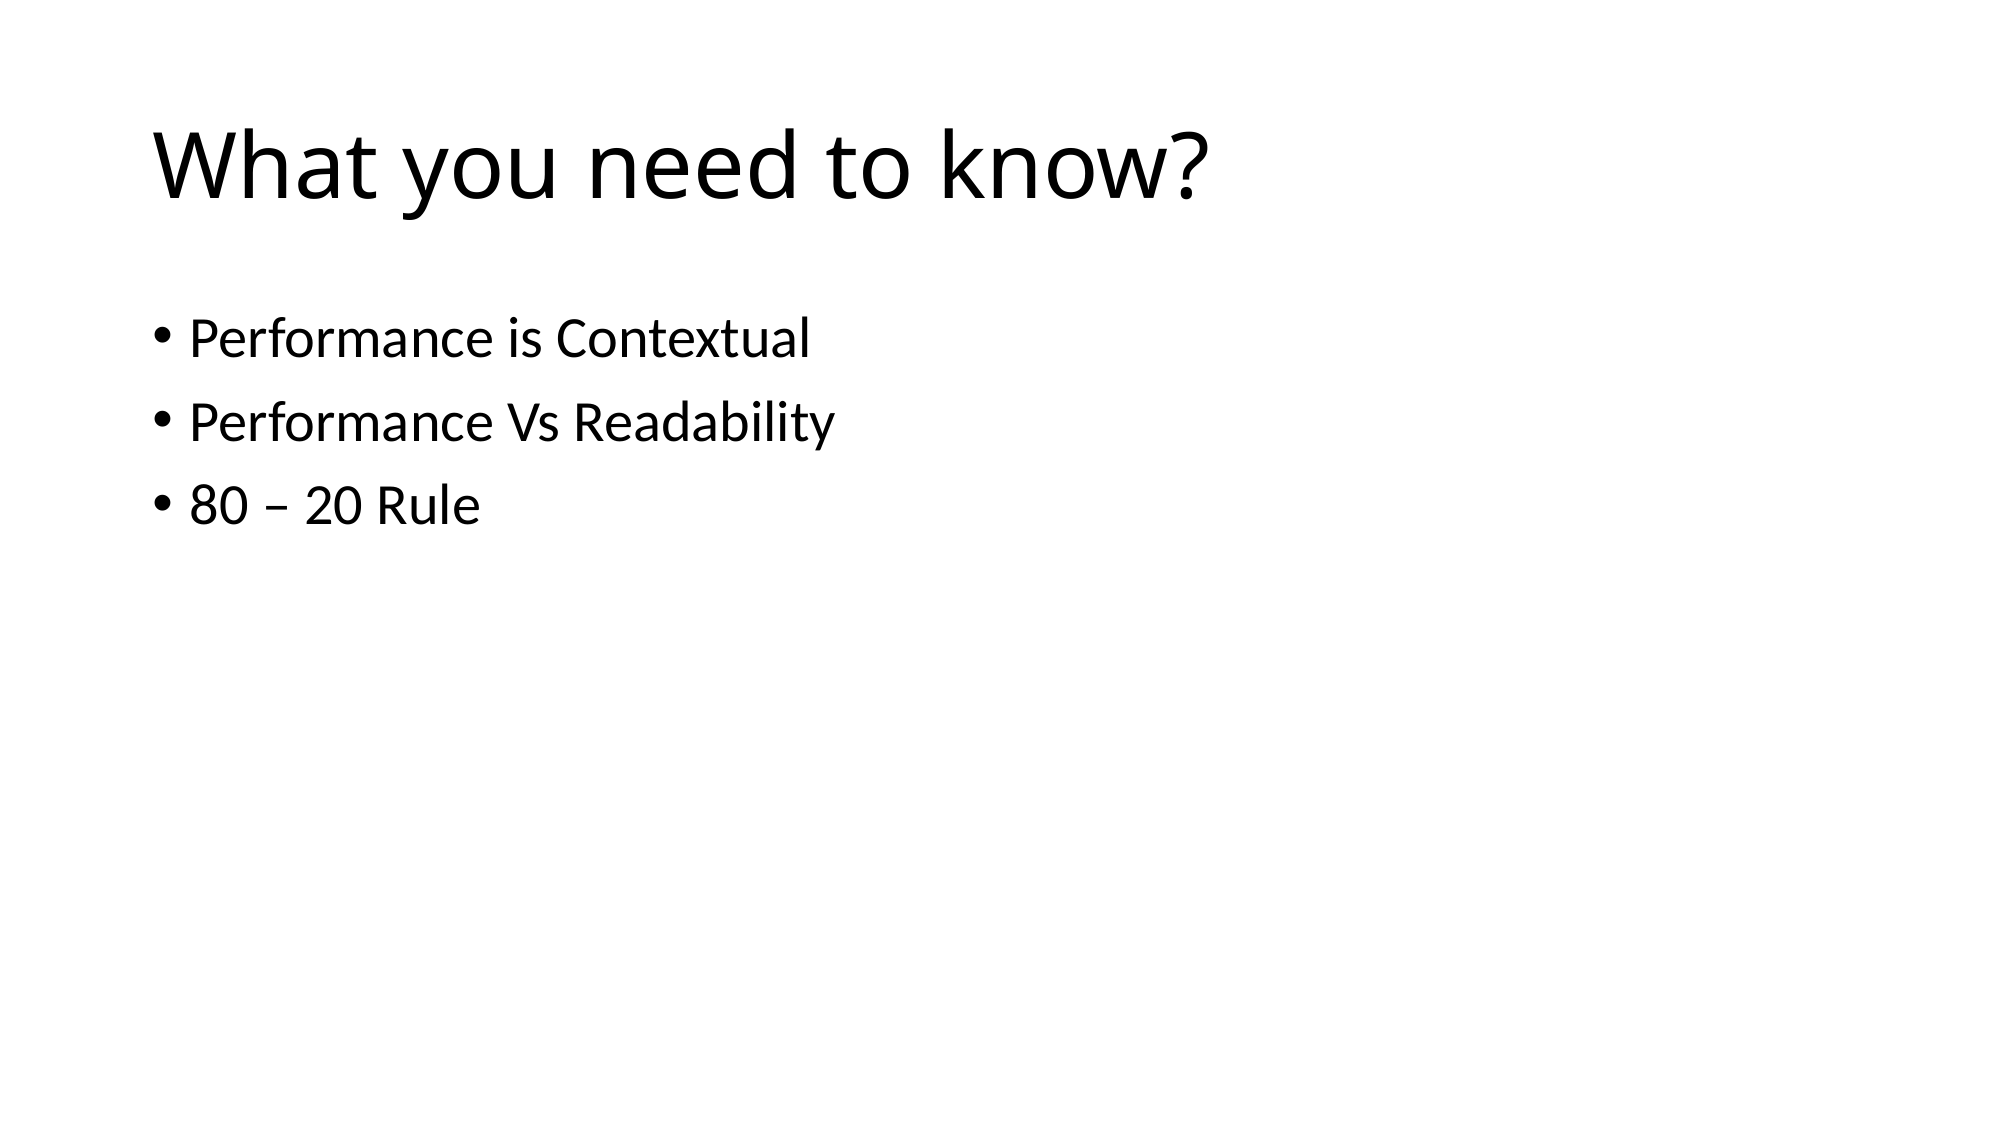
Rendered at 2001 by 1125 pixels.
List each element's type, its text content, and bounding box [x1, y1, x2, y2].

title What you need to know? [137, 59, 1863, 278]
list Performance is Contextual Performance Vs Readability 80 – 20 Rule [137, 299, 1863, 1014]
